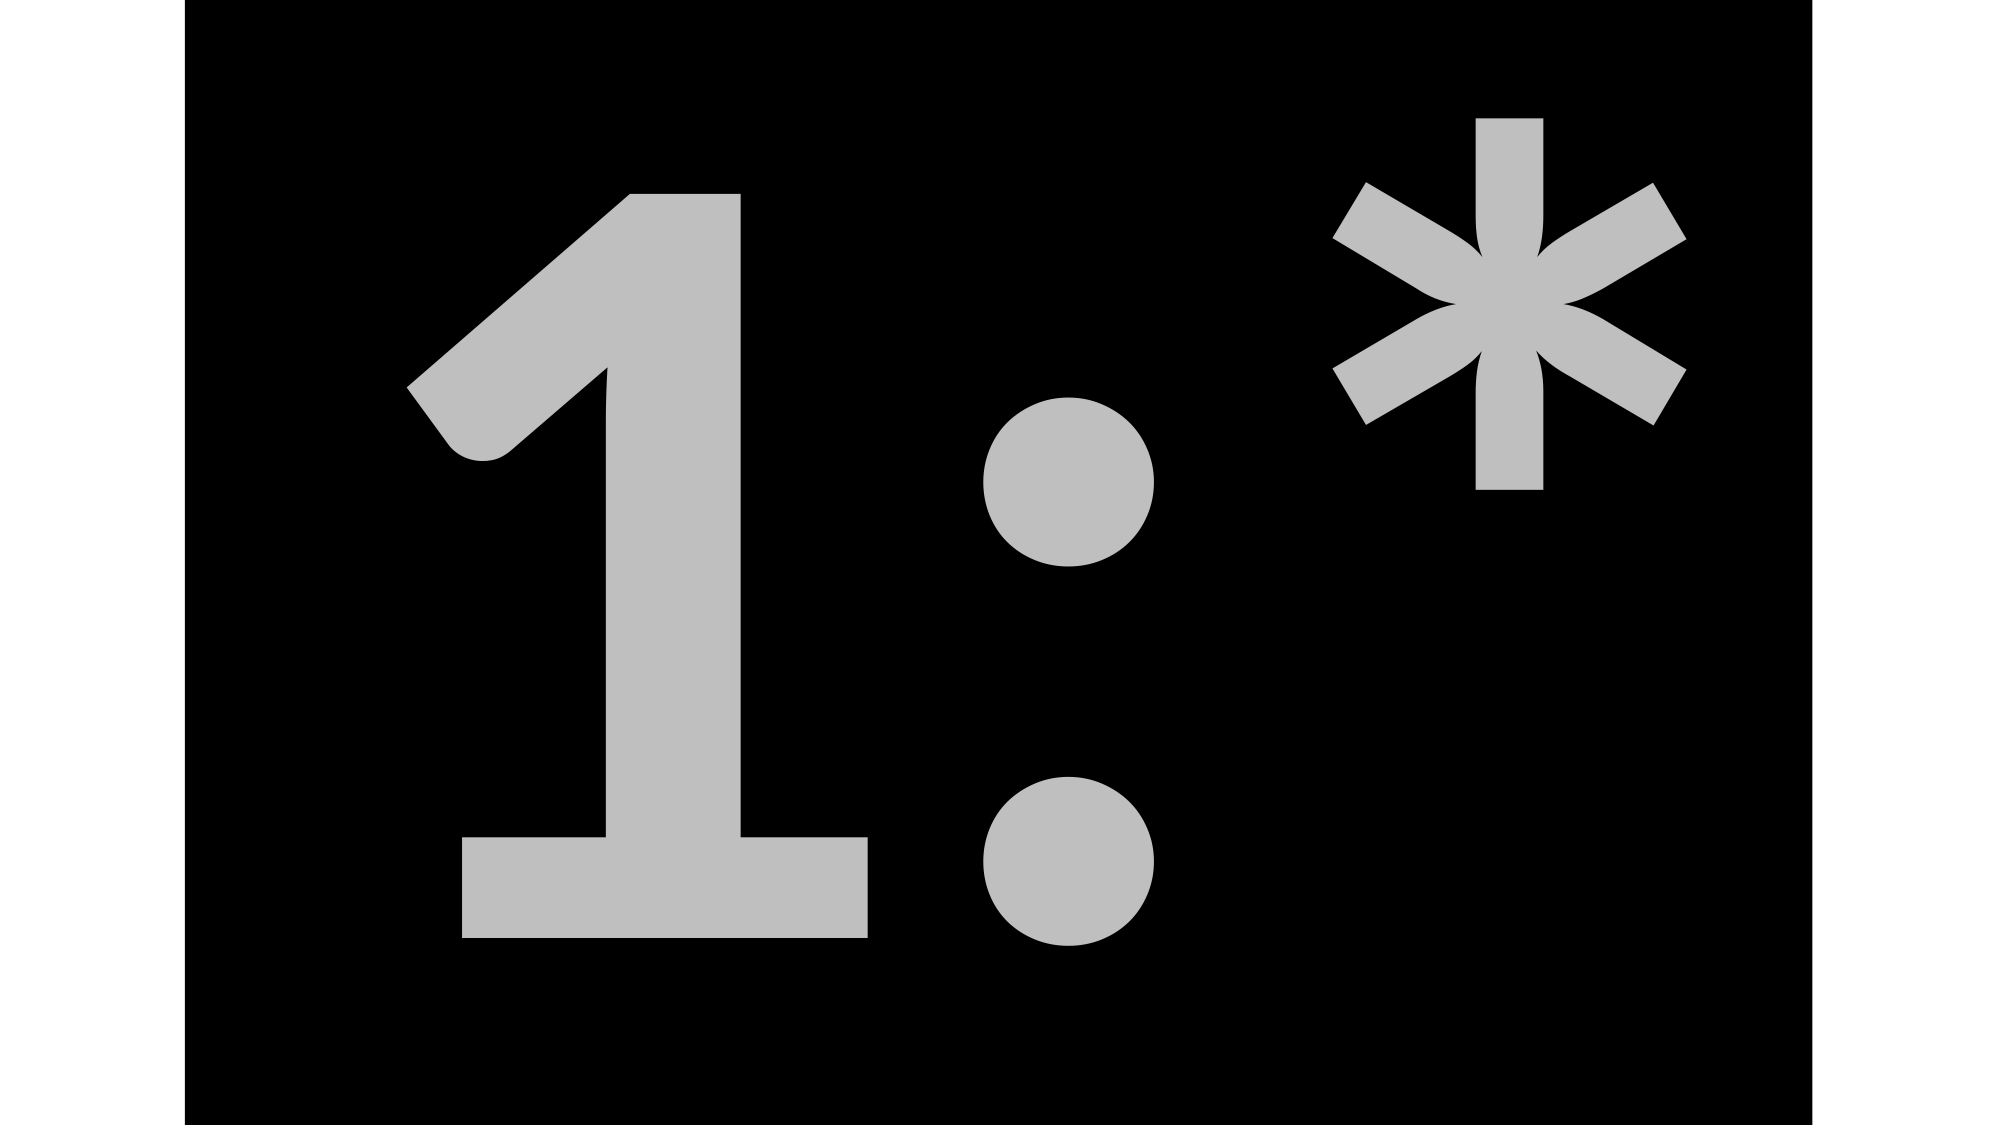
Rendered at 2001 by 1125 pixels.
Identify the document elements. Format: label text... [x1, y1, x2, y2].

text_box 1:* [184, 0, 1813, 1125]
